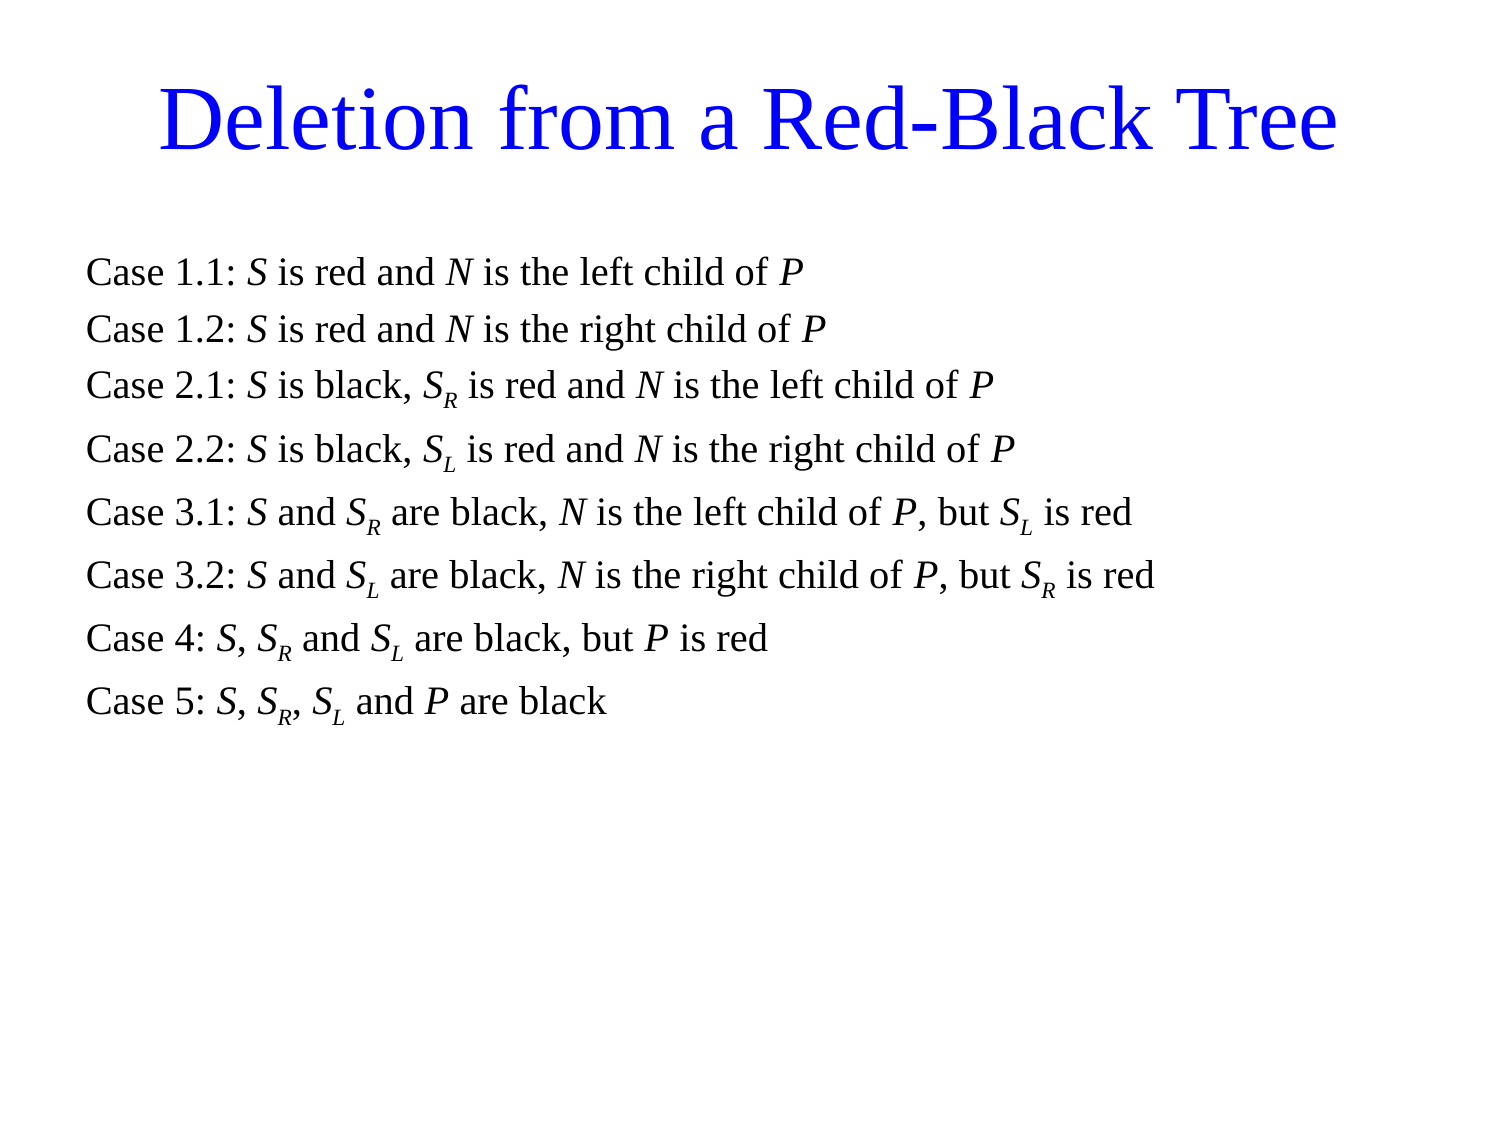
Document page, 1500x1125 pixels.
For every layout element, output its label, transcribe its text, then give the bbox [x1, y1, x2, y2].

title Deletion from a Red-Black Tree [70, 31, 1430, 209]
list Case 1.1: S is red and N is the left child of P Case 1.2: S is red and N is the right child of P Case 2.1: S is black, SR is red and N is the left child of P Case 2.2: S is black, SL is red and N is the right child of P Case 3.1: S and SR are black, N is the left child of P, but SL is red Case 3.2: S and SL are black, N is the right child of P, but SR is red Case 4: S, SR and SL are black, but P is red Case 5: S, SR, SL and P are black [70, 237, 1430, 740]
